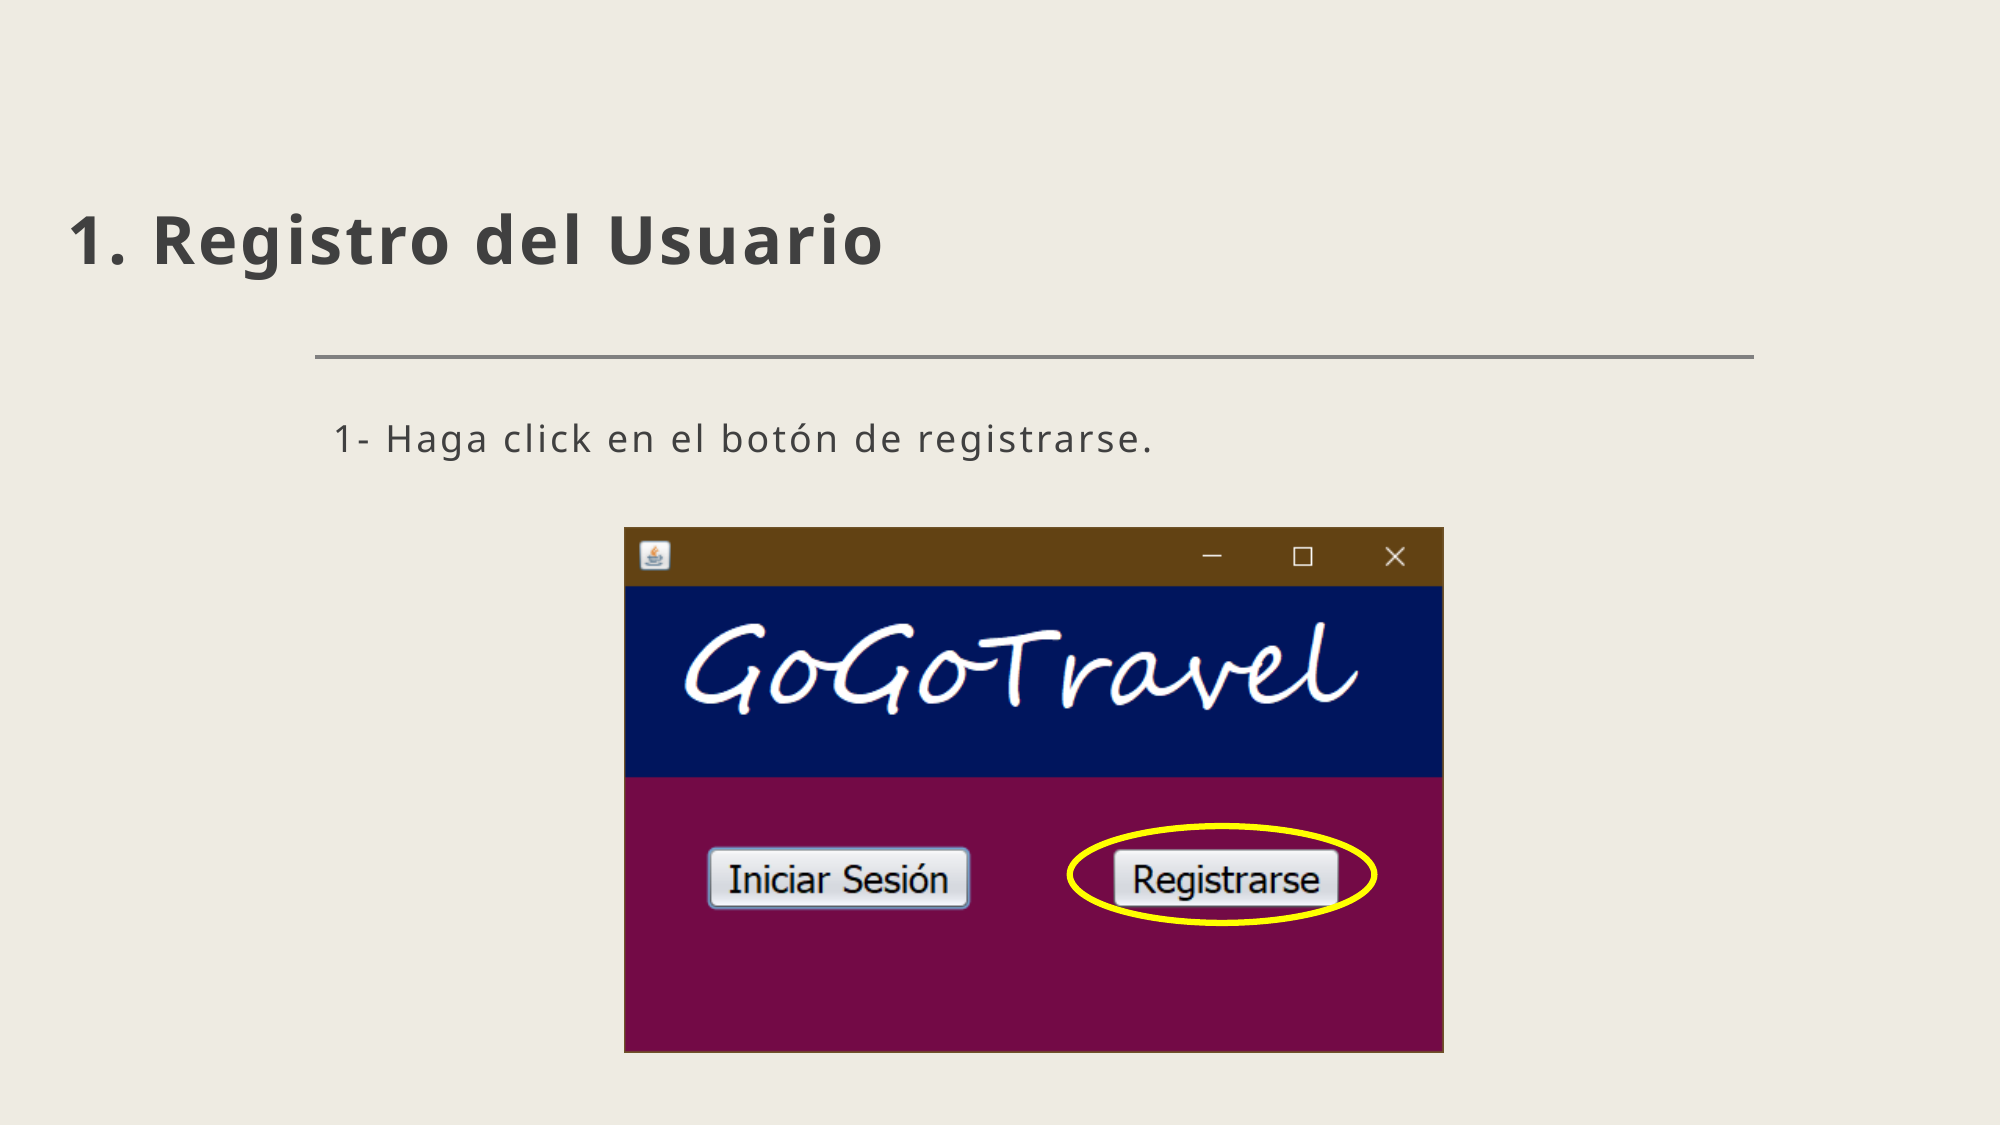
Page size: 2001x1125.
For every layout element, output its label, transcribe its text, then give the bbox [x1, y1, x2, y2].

list 1- Haga click en el botón de registrarse. [315, 379, 1754, 979]
picture [624, 527, 1444, 1053]
title 1. Registro del Usuario [49, 72, 1754, 294]
